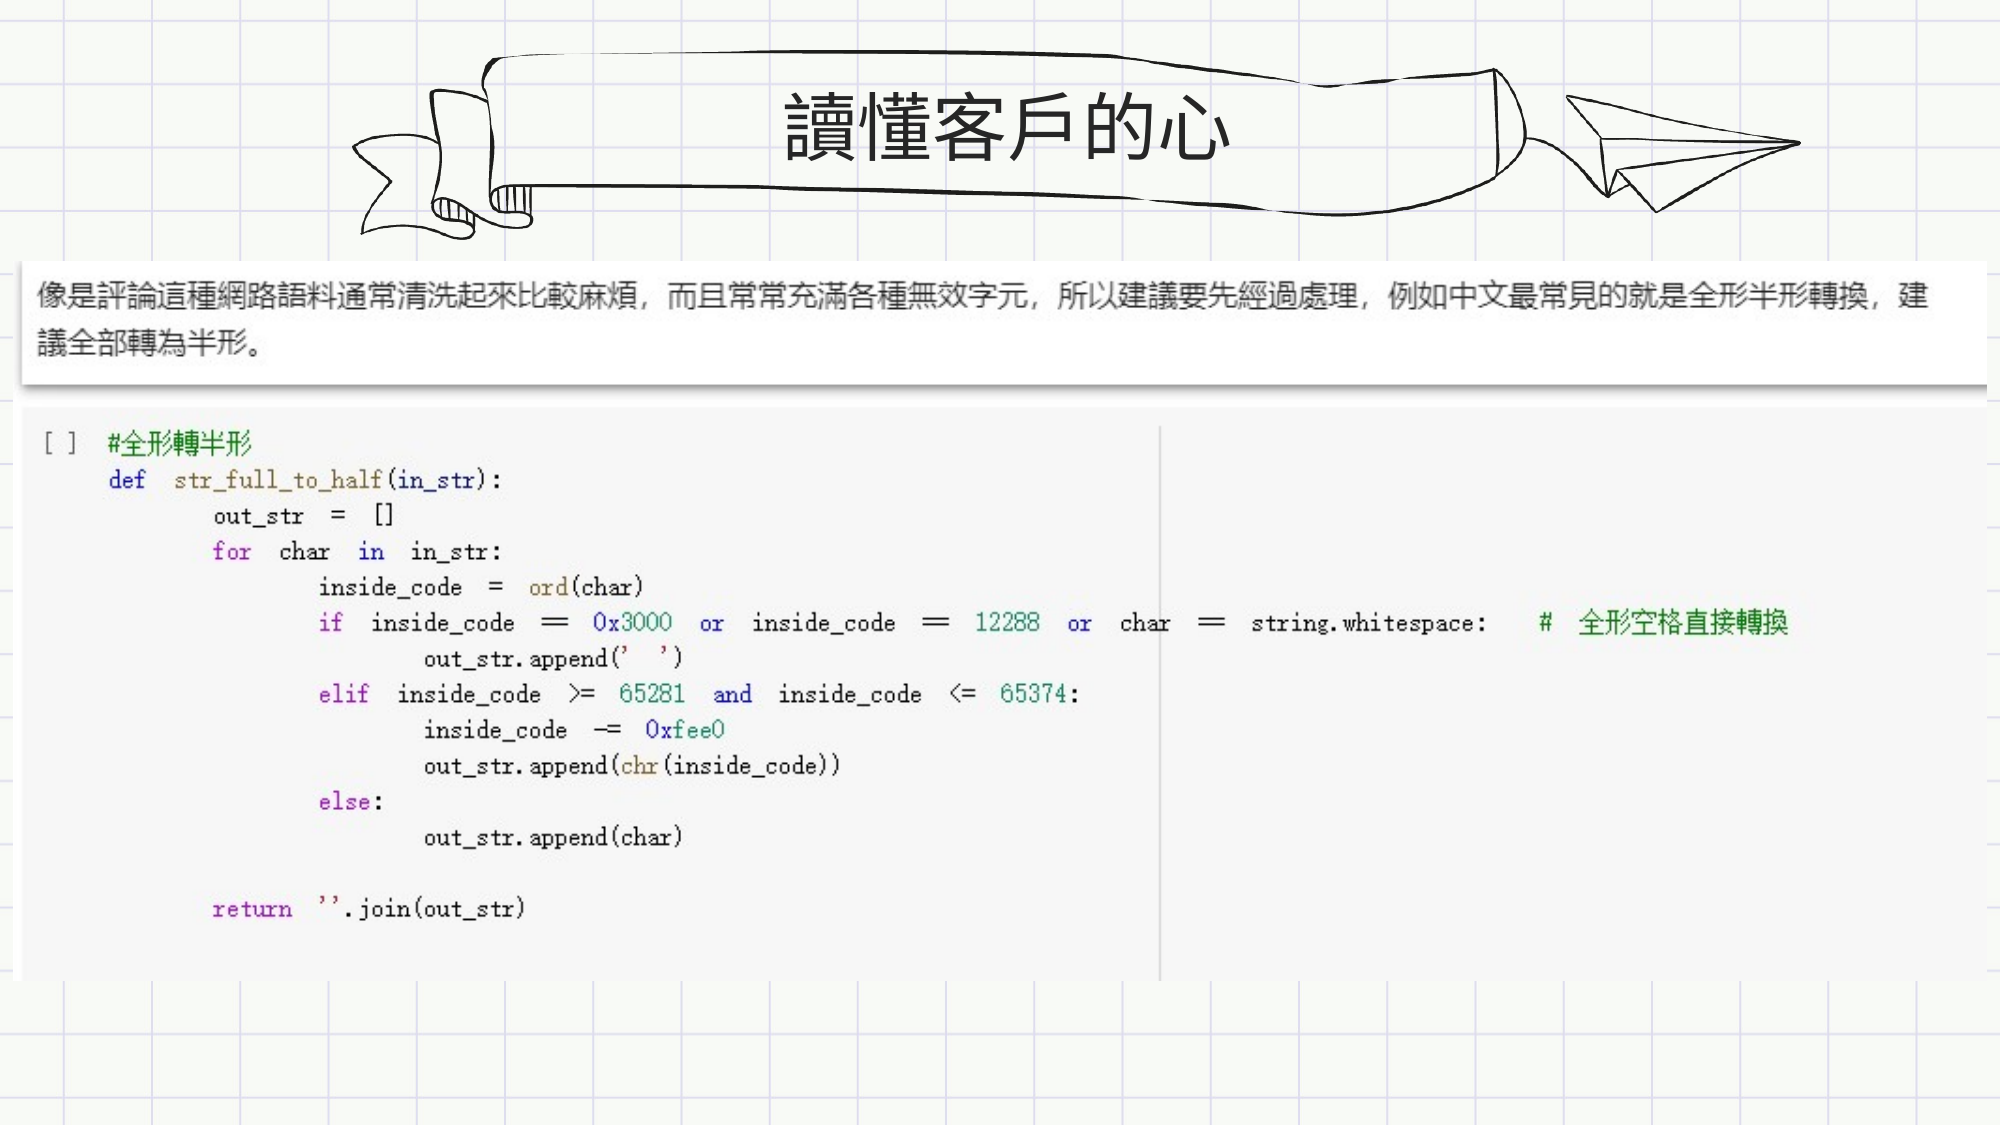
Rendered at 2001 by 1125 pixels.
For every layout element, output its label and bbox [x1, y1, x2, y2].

picture [13, 261, 1987, 981]
picture [352, 50, 1801, 240]
